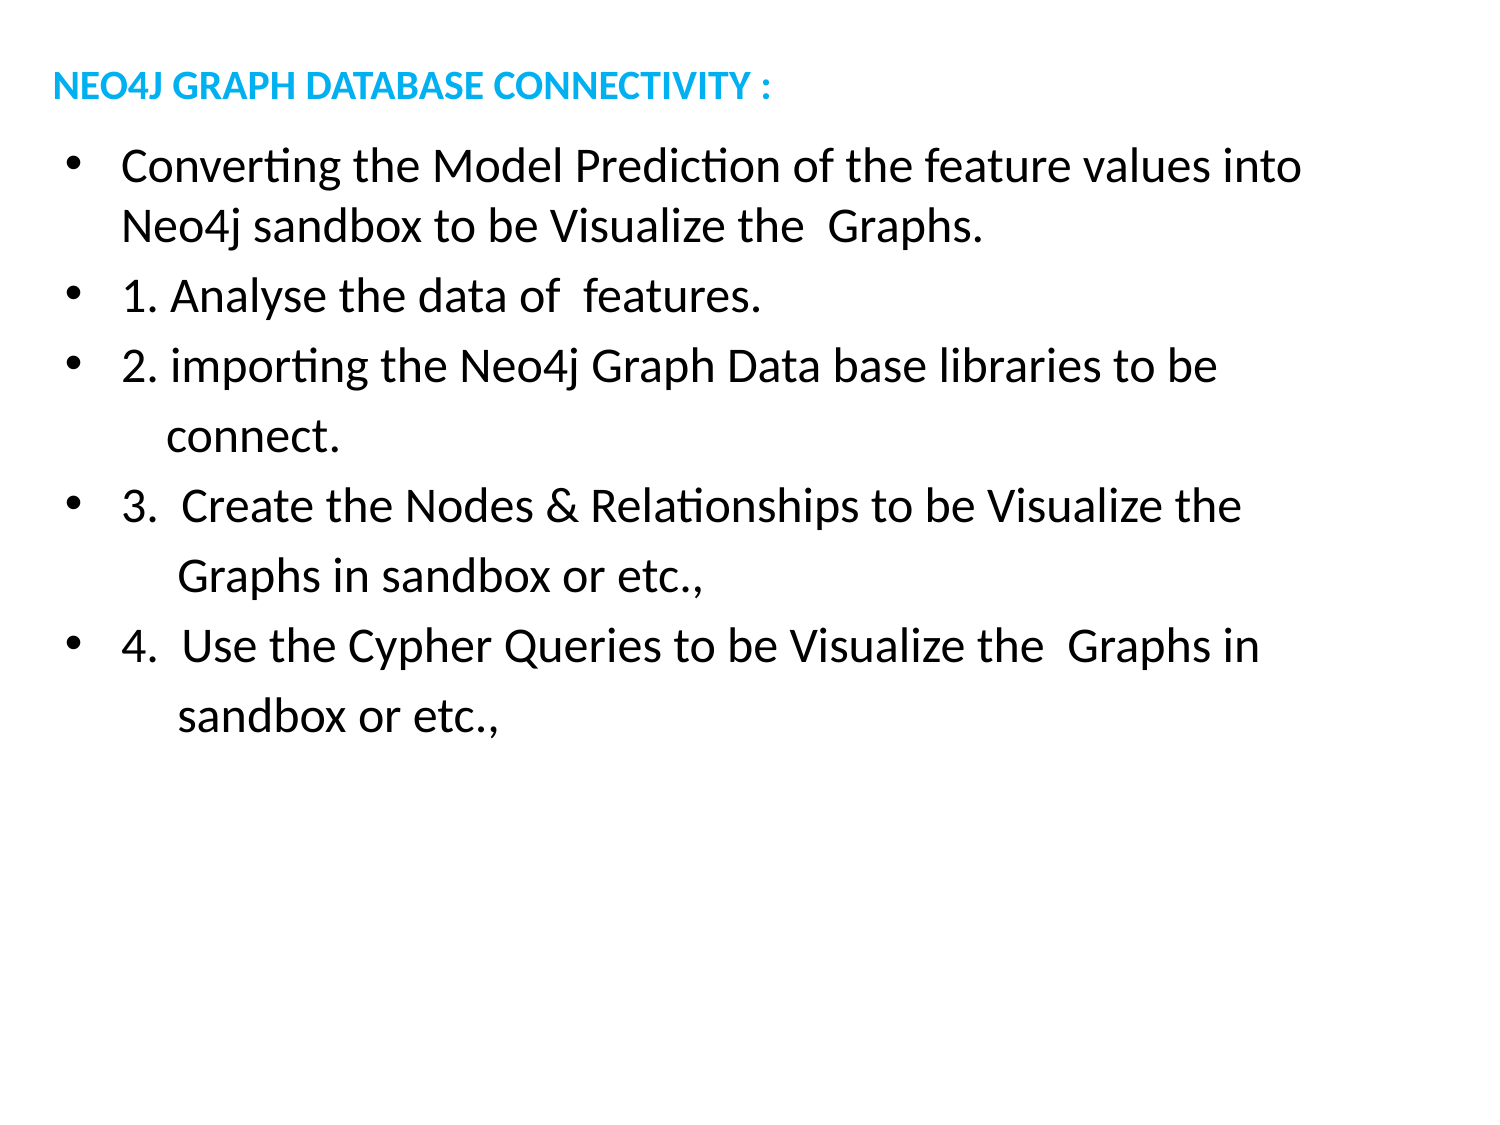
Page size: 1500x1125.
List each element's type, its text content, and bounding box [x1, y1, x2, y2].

text_box Neo4j graph database connectivity : [37, 50, 838, 115]
text_box Converting the Model Prediction of the feature values into Neo4j sandbox to be Visualize the Graphs. 1. Analyse the data of features. 2. importing the Neo4j Graph Data base libraries to be connect. 3. Create the Nodes & Relationships to be Visualize the Graphs in sandbox or etc., 4. Use the Cypher Queries to be Visualize the Graphs in sandbox or etc., [49, 125, 1413, 913]
